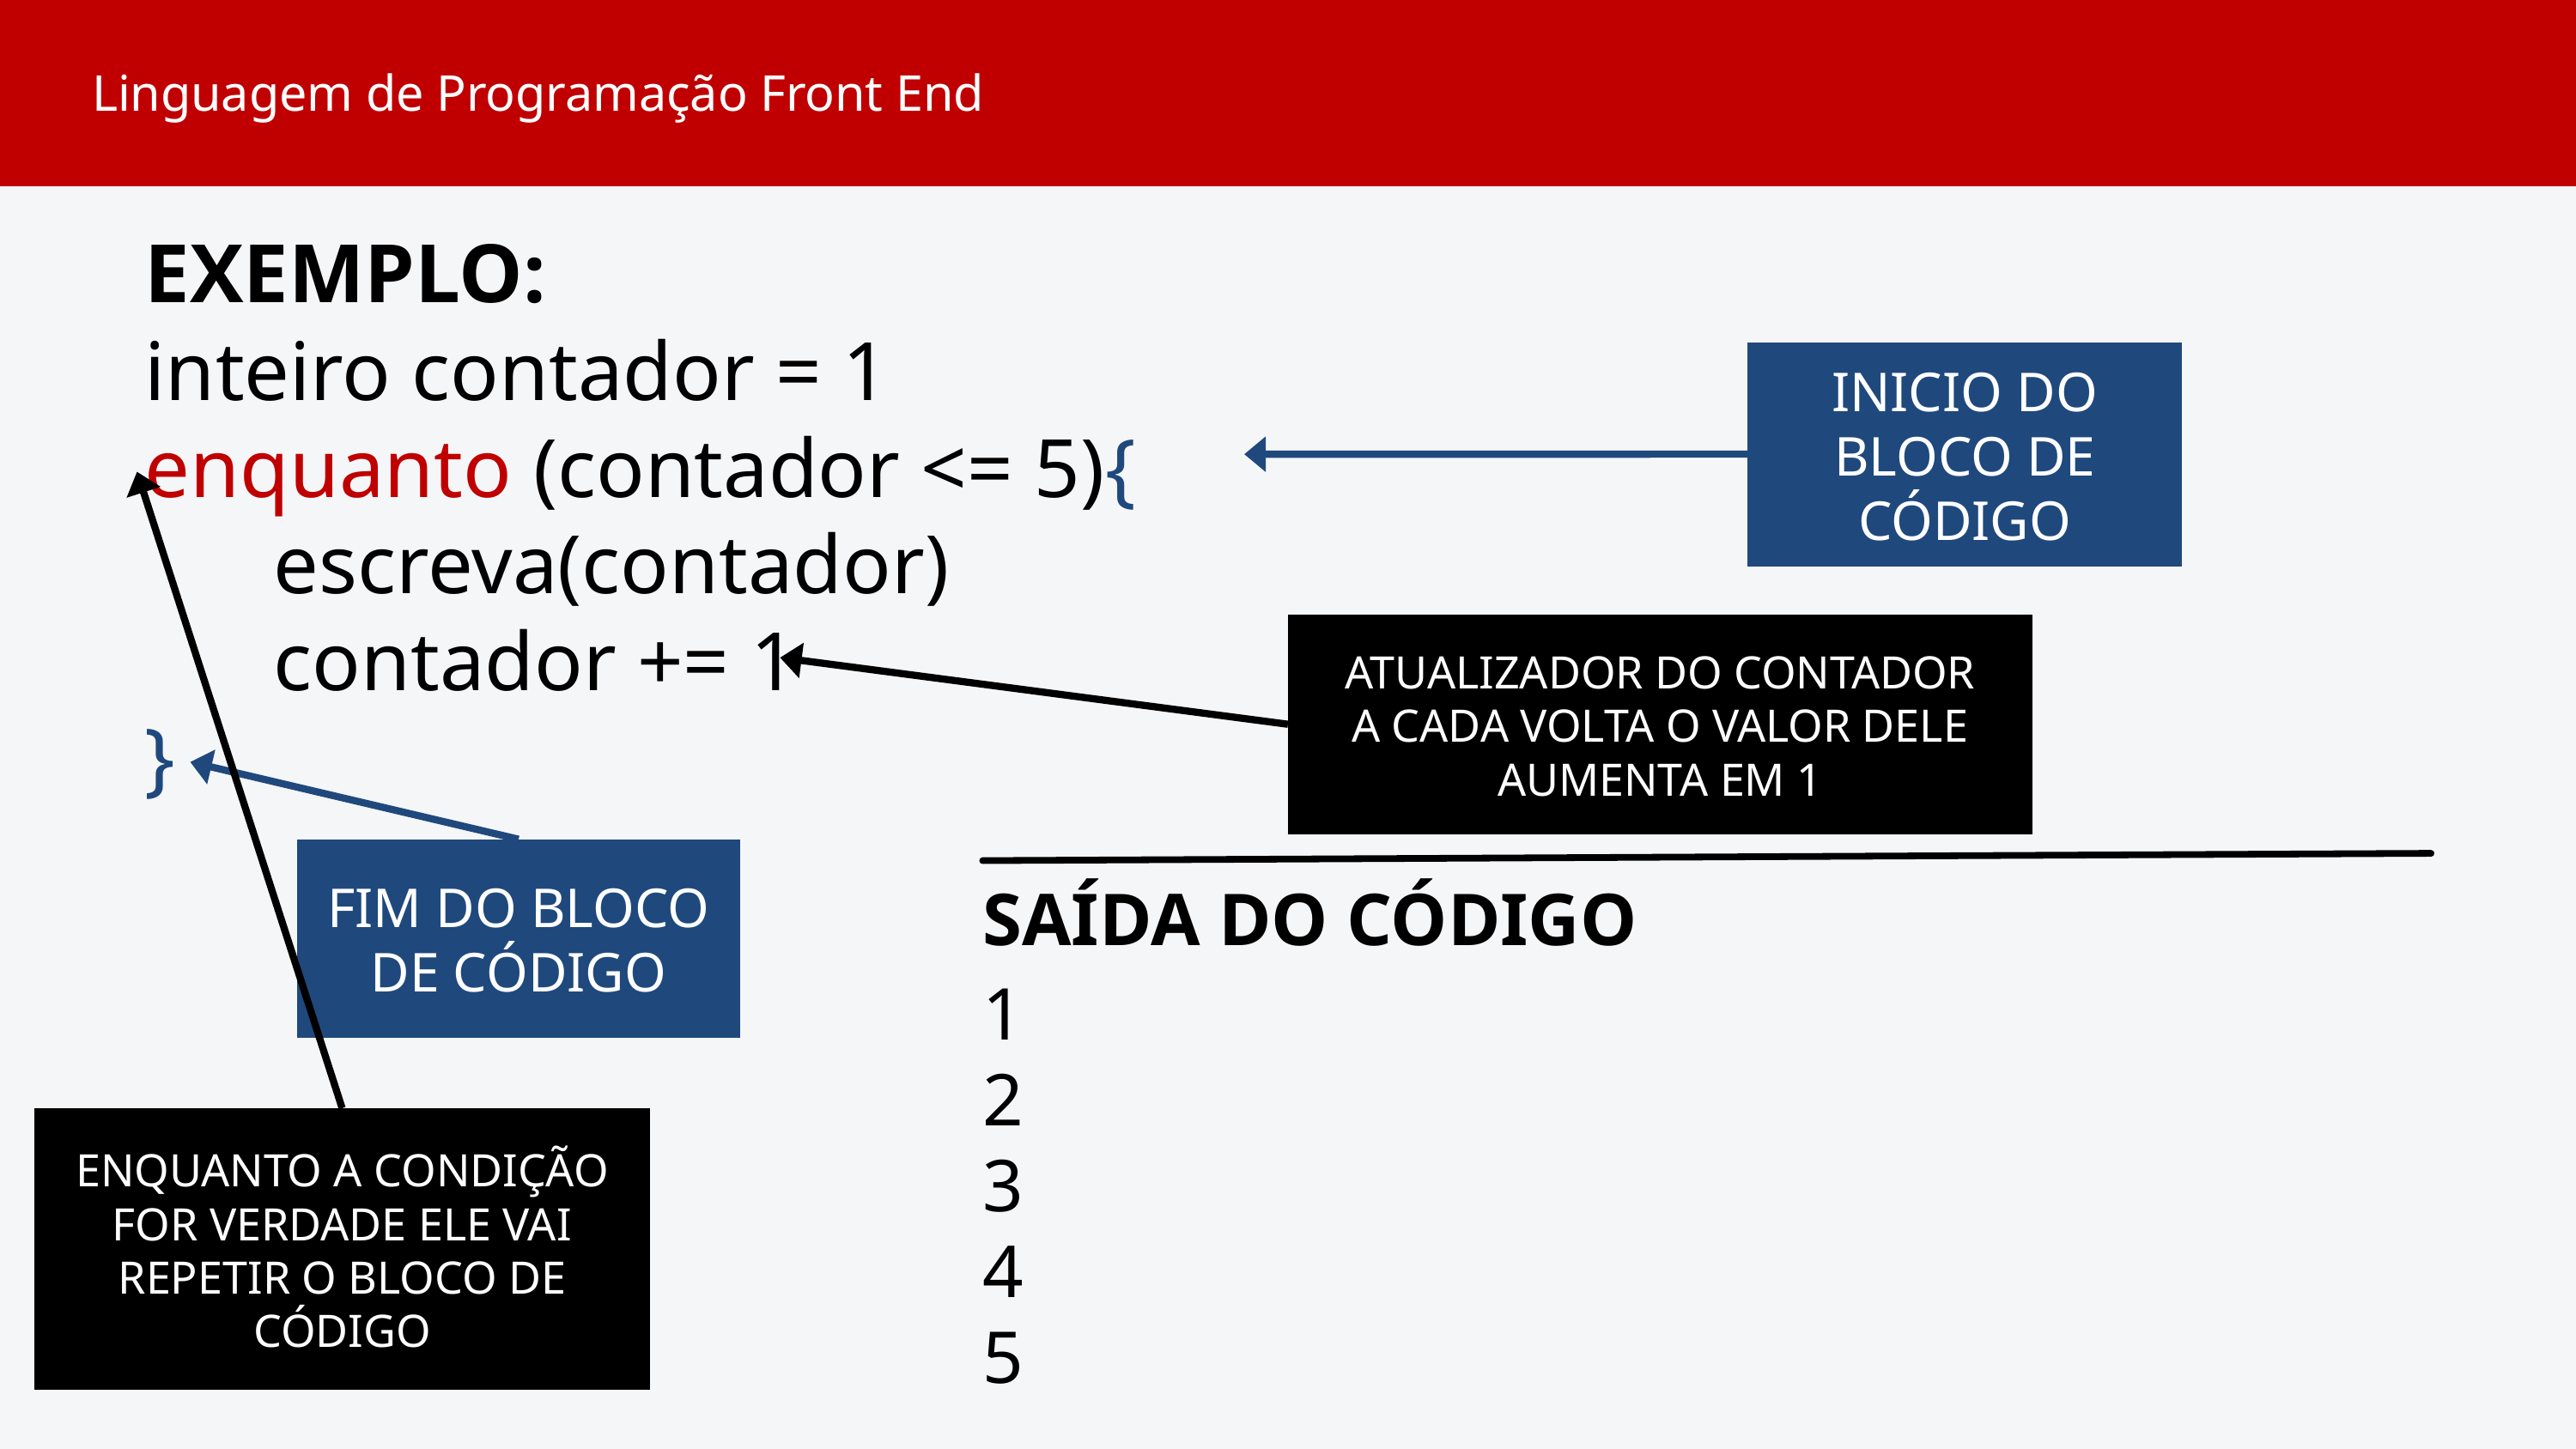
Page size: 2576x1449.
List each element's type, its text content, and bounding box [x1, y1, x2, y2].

text_box inteiro contador = 1 enquanto (contador <= 5){ escreva(contador) contador += 1 } [144, 319, 2281, 803]
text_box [0, 0, 2576, 186]
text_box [780, 614, 2032, 834]
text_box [34, 469, 650, 1391]
text_box EXEMPLO: [144, 221, 945, 319]
text_box SAÍDA DO CÓDIGO [982, 873, 1782, 968]
text_box 1 2 3 4 5 [982, 968, 1855, 1398]
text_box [653, 759, 741, 1038]
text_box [1243, 342, 2183, 567]
